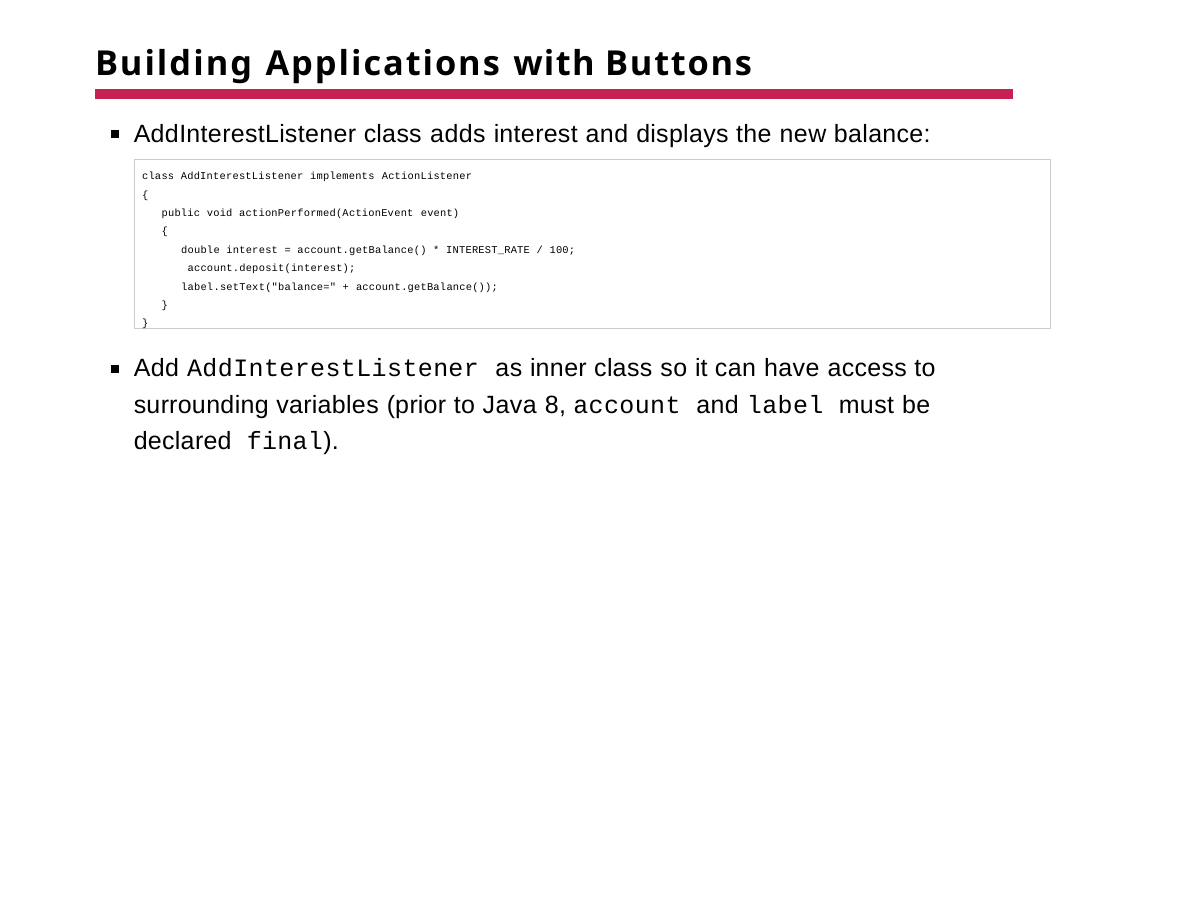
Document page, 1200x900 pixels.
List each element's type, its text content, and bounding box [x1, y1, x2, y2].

text_box class AddInterestListener implements ActionListener { public void actionPerformed(ActionEvent event) { double interest = account.getBalance() * INTEREST_RATE / 100; account.deposit(interest); label.setText("balance=" + account.getBalance()); } } [134, 159, 1051, 329]
title Building Applications with Buttons [93, 41, 1107, 192]
text_box Add AddInterestListener as inner class so it can have access to surrounding variables (prior to Java 8, account and label must be declared final). [131, 345, 1025, 455]
text_box AddInterestListener class adds interest and displays the new balance: [131, 117, 933, 148]
